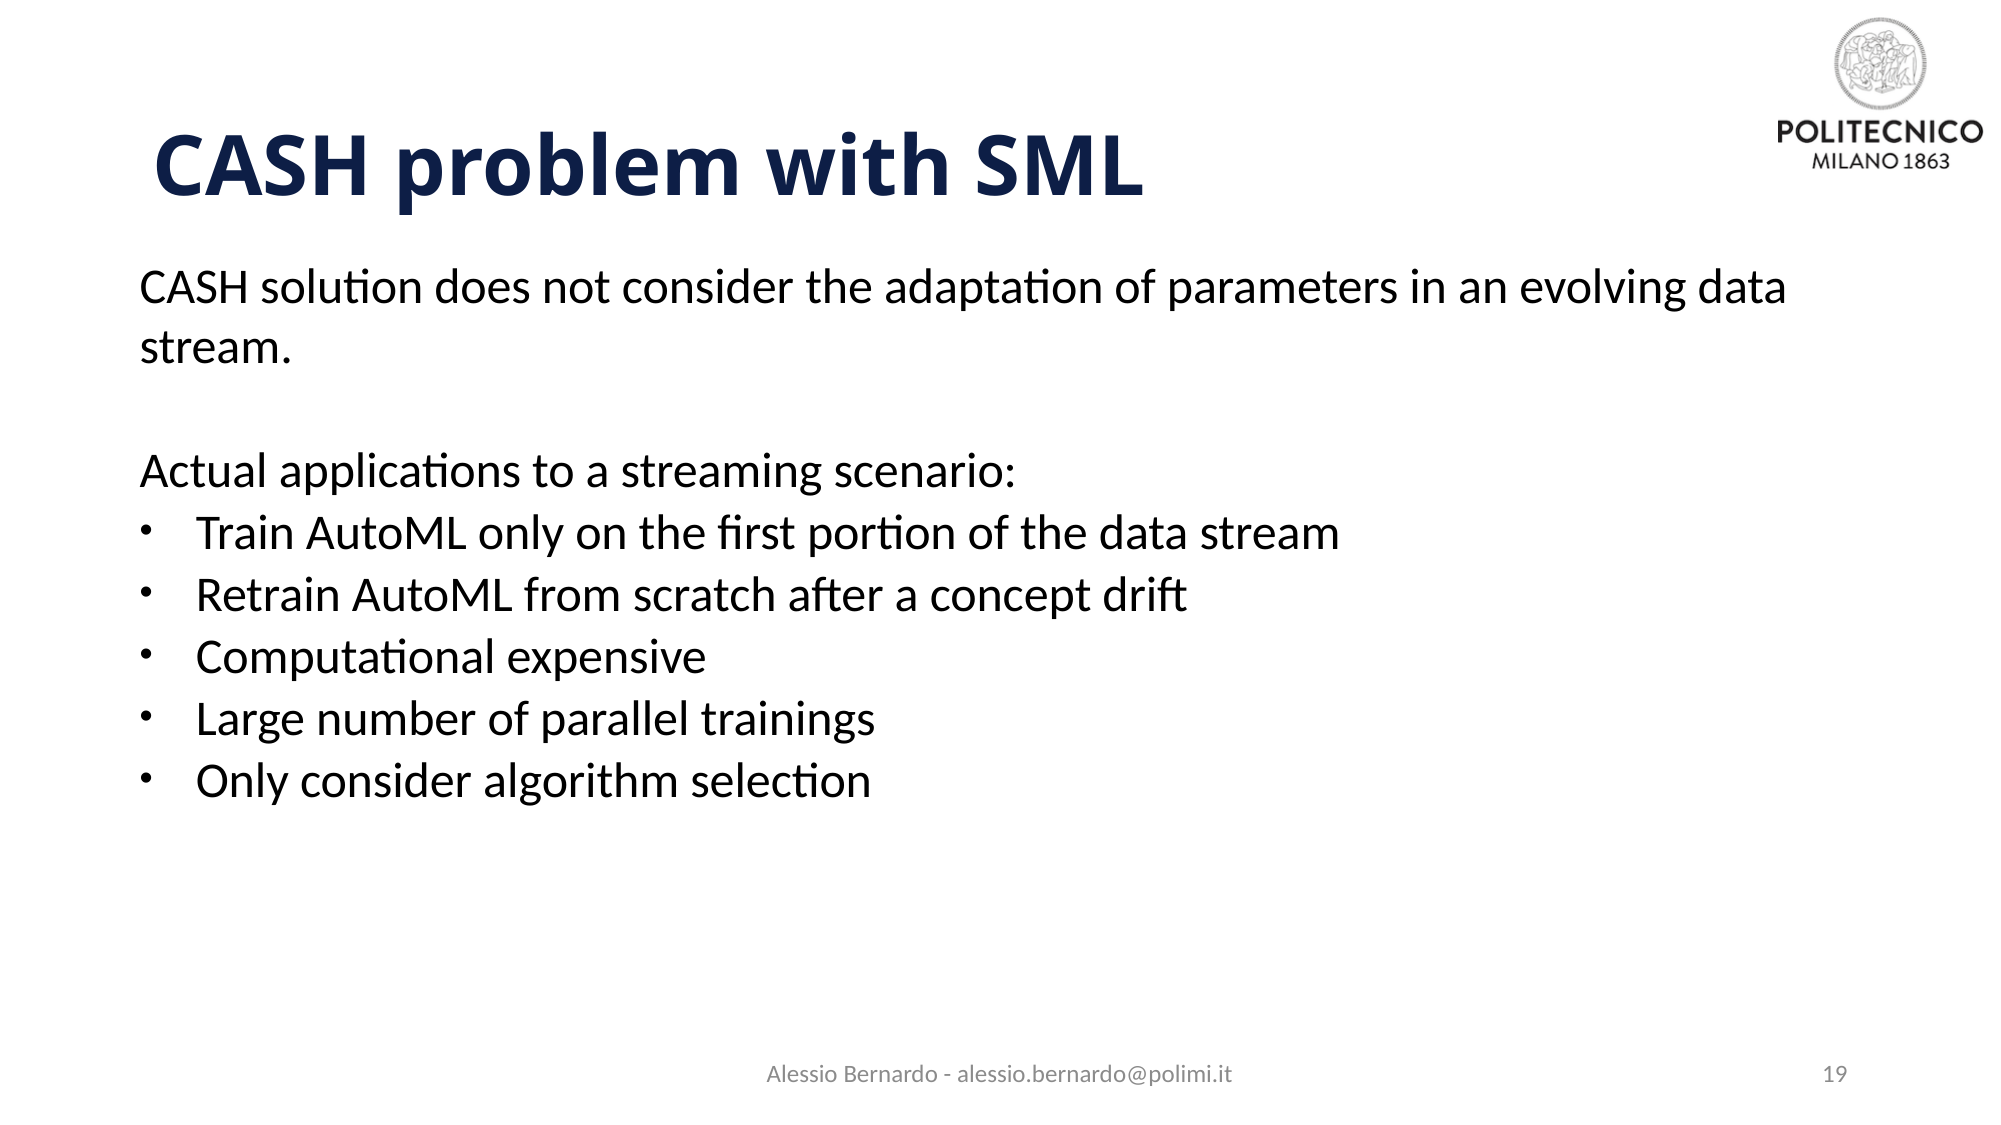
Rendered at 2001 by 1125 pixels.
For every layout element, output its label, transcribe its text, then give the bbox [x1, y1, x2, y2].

footer Alessio Bernardo - alessio.bernardo@polimi.it [536, 1042, 1464, 1103]
title CASH problem with SML [137, 59, 1677, 251]
slide_number 19 [1498, 1042, 1863, 1103]
picture [1778, 17, 1984, 170]
text_box CASH solution does not consider the adaptation of parameters in an evolving data stream. Actual applications to a streaming scenario: Train AutoML only on the first portion of the data stream Retrain AutoML from scratch after a concept drift Computational expensive Large number of parallel trainings Only consider algorithm selection [137, 251, 1863, 860]
